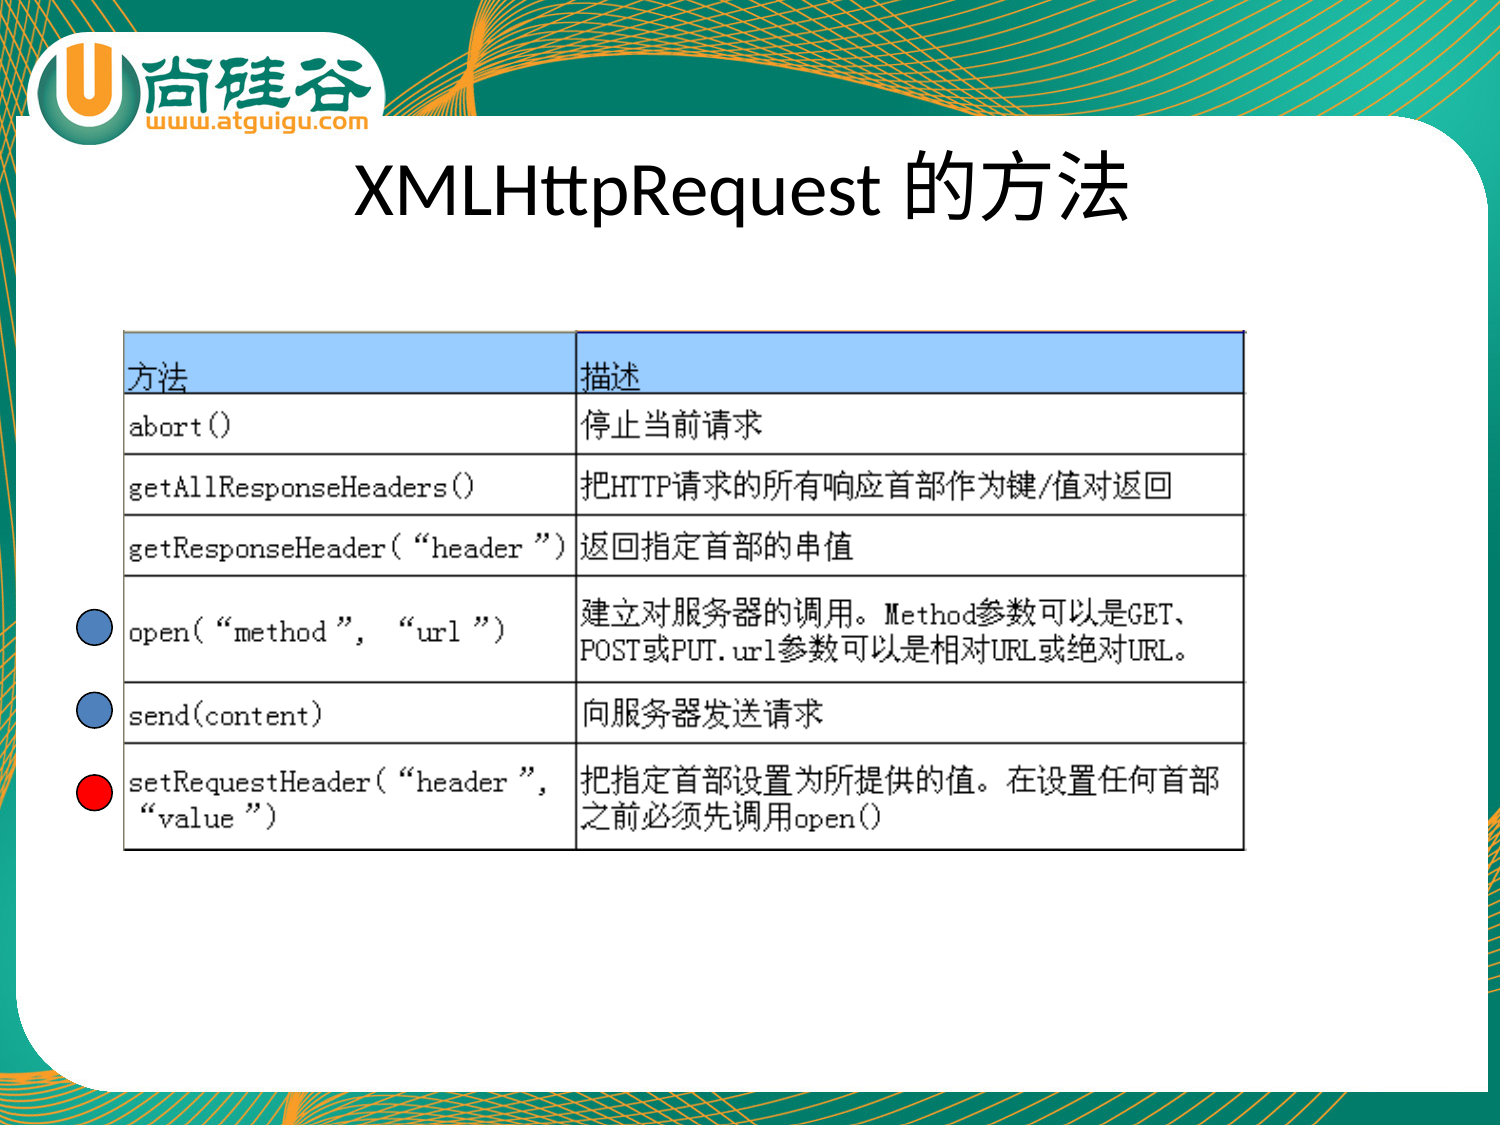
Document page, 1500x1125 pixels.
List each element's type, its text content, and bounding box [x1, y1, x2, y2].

title XMLHttpRequest的方法 [112, 66, 1375, 303]
text_box [76, 692, 113, 729]
picture [0, 0, 1500, 1125]
text_box [76, 609, 113, 646]
text_box [76, 774, 113, 811]
